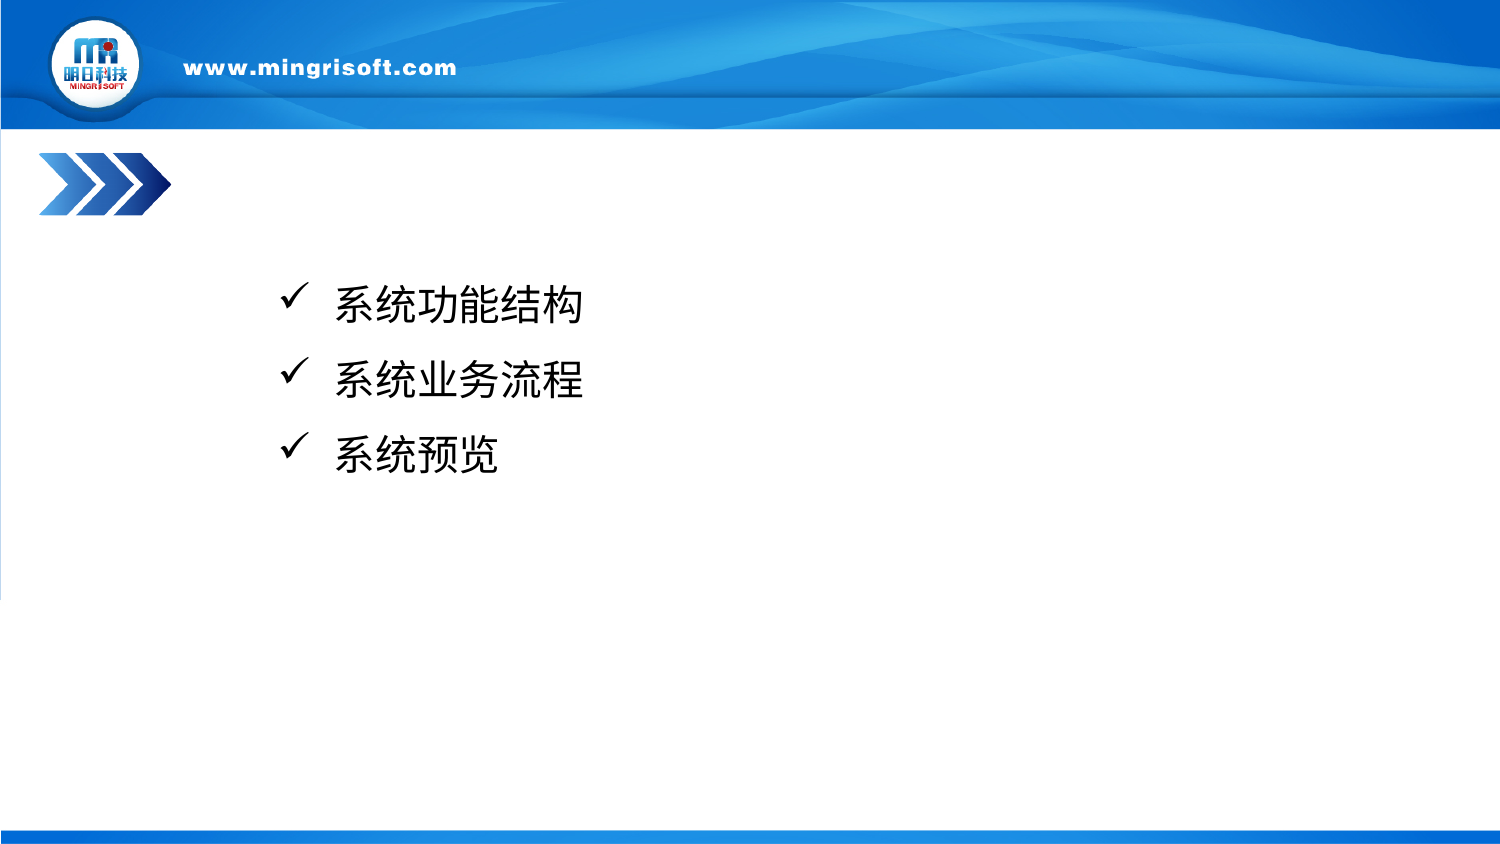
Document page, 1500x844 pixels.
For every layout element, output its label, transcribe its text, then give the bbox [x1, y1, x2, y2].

picture [0, 0, 1500, 844]
text_box 系统功能结构 系统业务流程 系统预览 [262, 246, 1113, 562]
